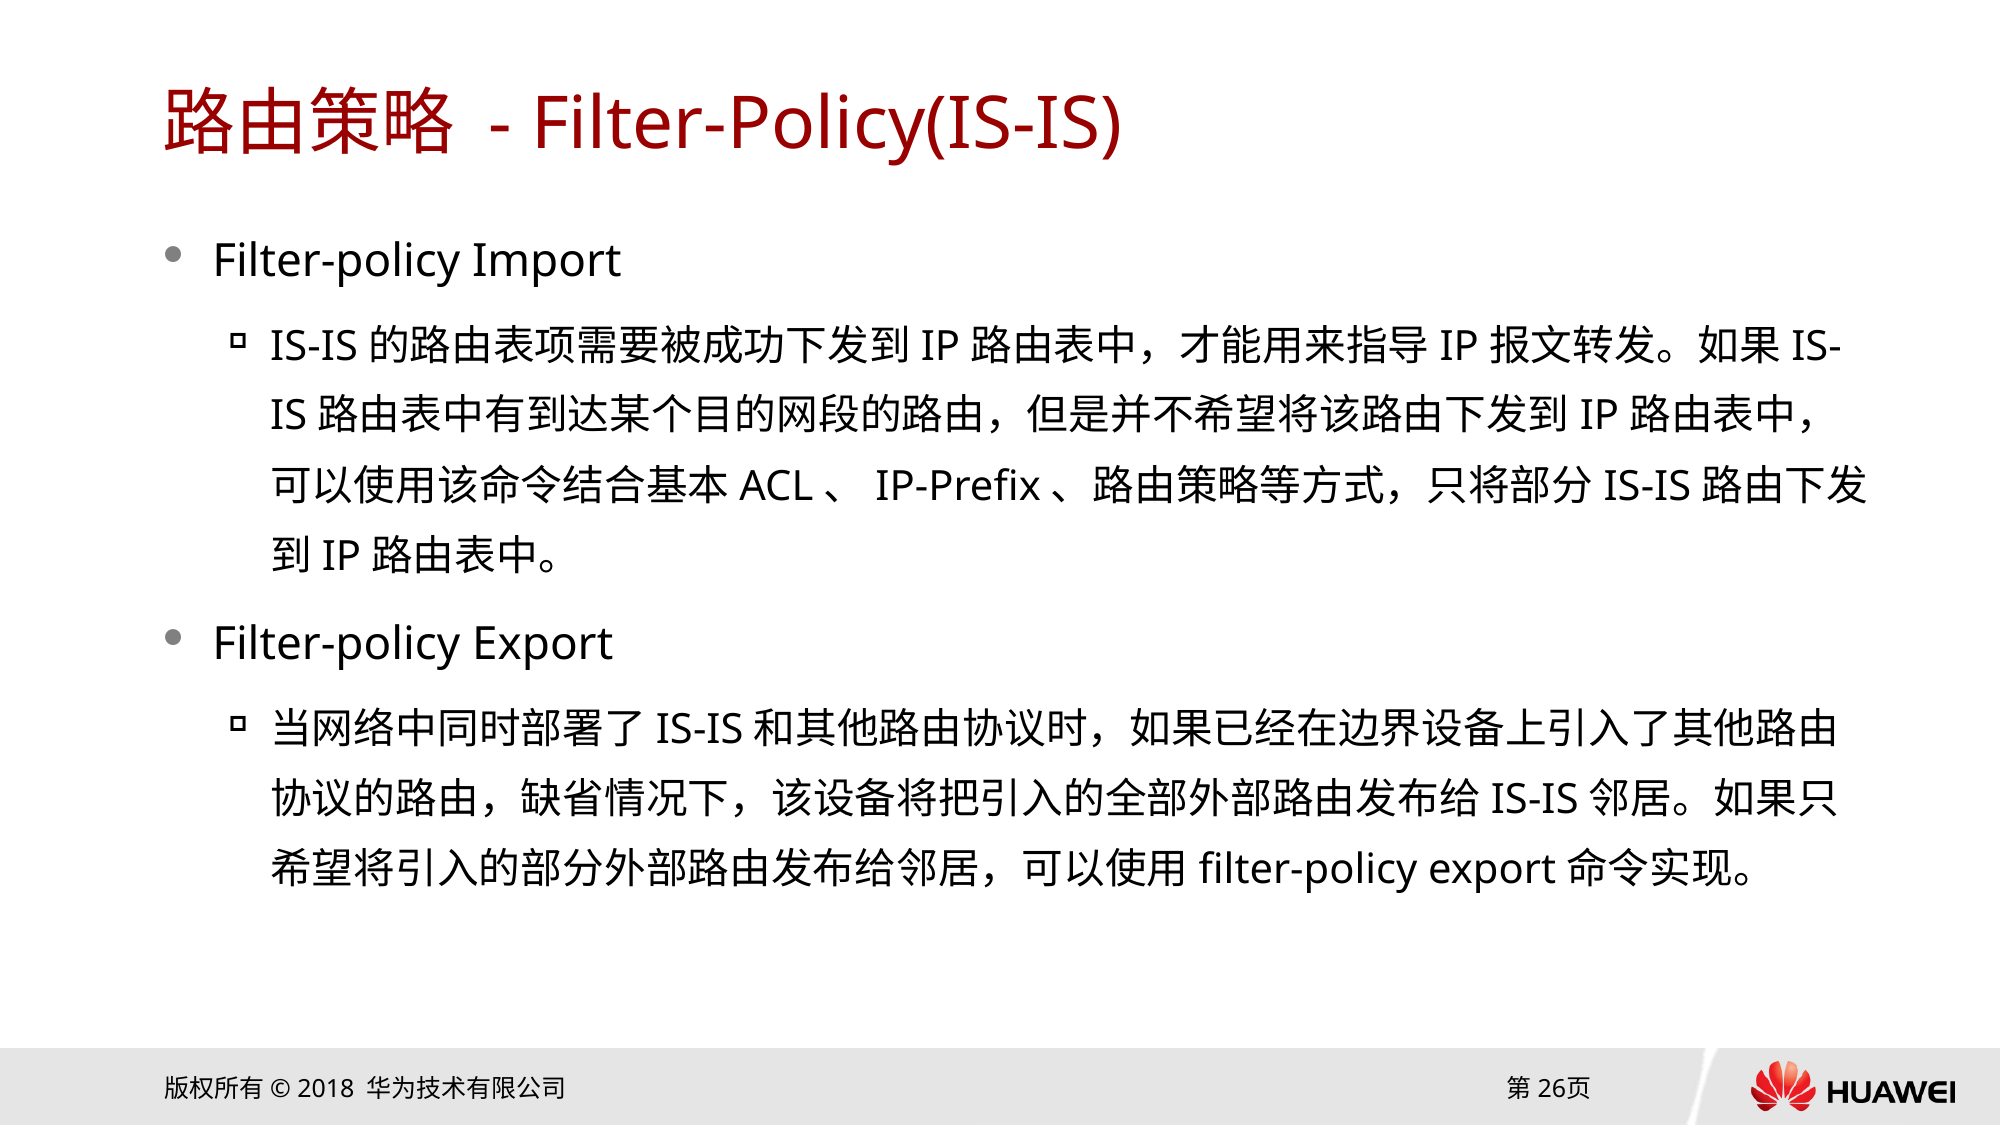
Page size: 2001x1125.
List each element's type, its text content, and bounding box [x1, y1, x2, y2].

picture [0, 1048, 2000, 1125]
title 路由策略 - Filter-Policy(IS-IS) [149, 47, 1883, 191]
list Filter-policy Import IS-IS的路由表项需要被成功下发到IP路由表中，才能用来指导IP报文转发。如果IS-IS路由表中有到达某个目的网段的路由，但是并不希望将该路由下发到IP路由表中，可以使用该命令结合基本ACL、IP-Prefix、路由策略等方式，只将部分IS-IS路由下发到IP路由表中。 Filter-policy Export 当网络中同时部署了IS-IS和其他路由协议时，如果已经在边界设备上引入了其他路由协议的路由，缺省情况下，该设备将把引入的全部外部路由发布给IS-IS邻居。如果只希望将引入的部分外部路由发布给邻居，可以使用filter-policy export命令实现。 [149, 202, 1883, 971]
